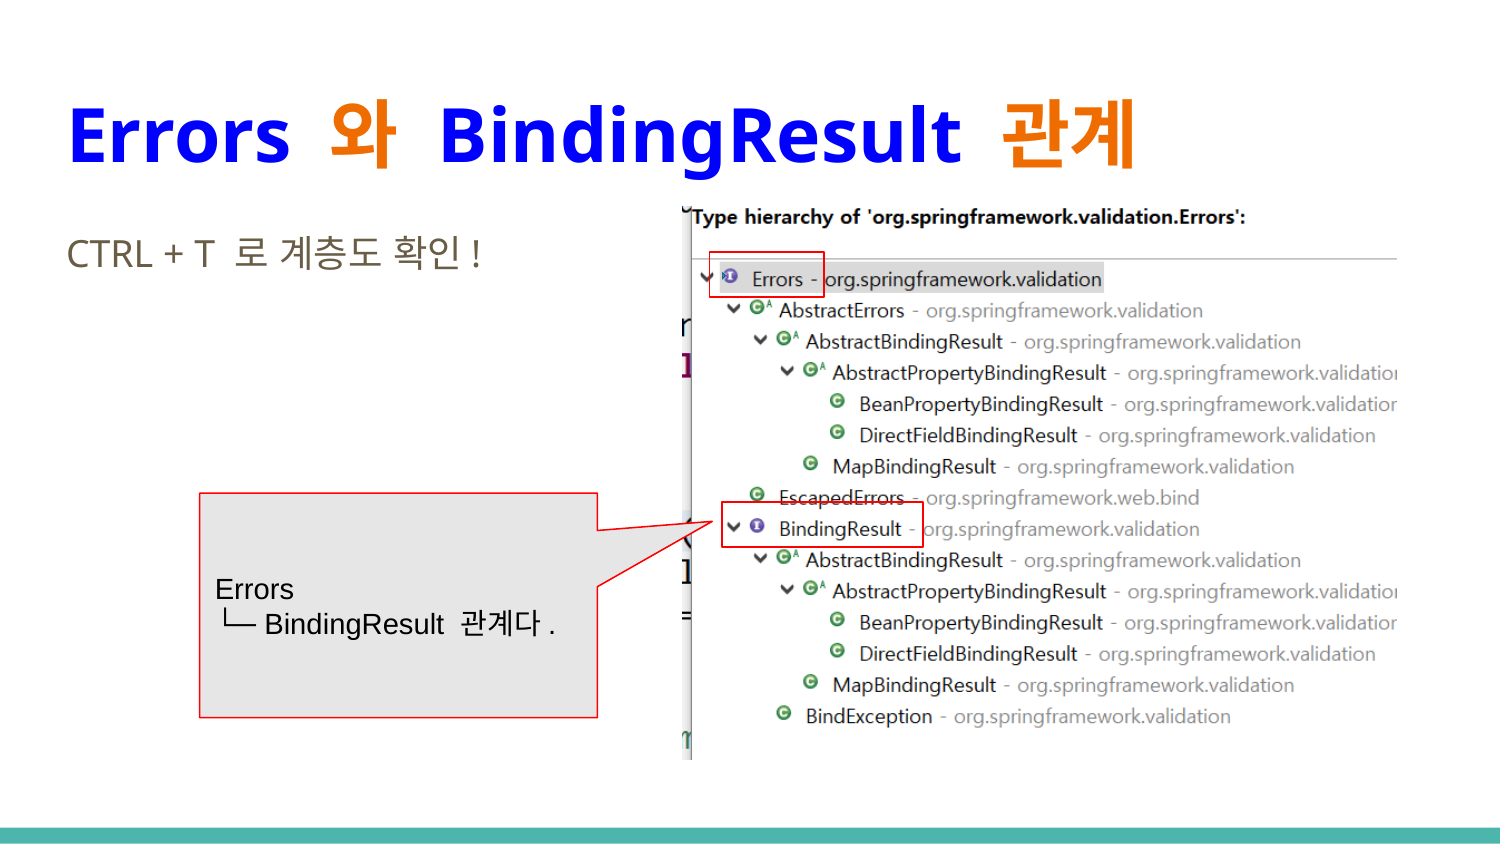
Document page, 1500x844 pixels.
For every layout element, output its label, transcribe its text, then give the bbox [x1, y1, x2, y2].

picture [682, 206, 1398, 760]
title Errors 와 BindingResult 관계 [51, 72, 1449, 189]
list CTRL + T 로 계층도 확인! [51, 207, 603, 303]
text_box Errors └─ BindingResult 관계다. [199, 493, 677, 718]
